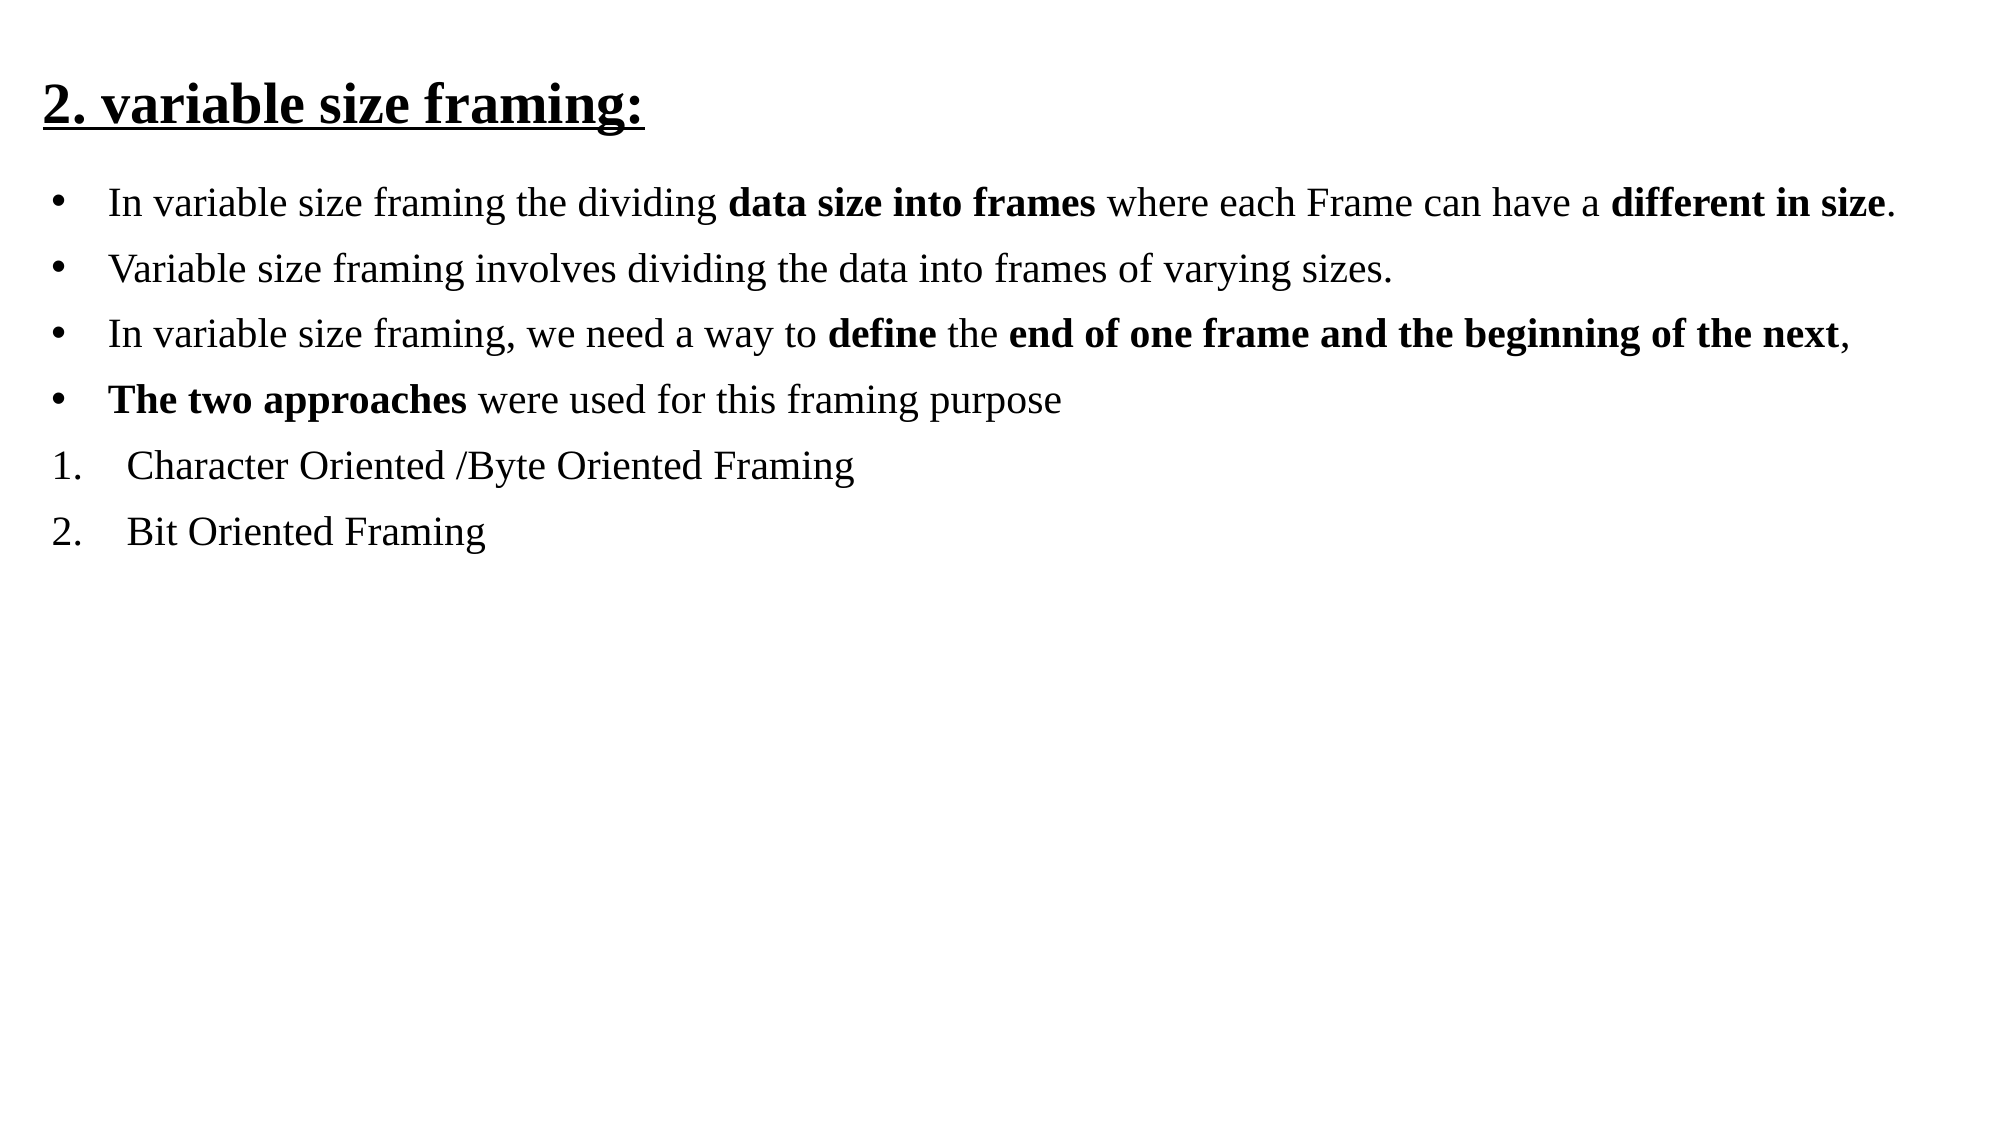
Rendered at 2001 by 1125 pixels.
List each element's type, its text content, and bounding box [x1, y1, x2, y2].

list In variable size framing the dividing data size into frames where each Frame can have a different in size. Variable size framing involves dividing the data into frames of varying sizes. In variable size framing, we need a way to define the end of one frame and the beginning of the next, The two approaches were used for this framing purpose Character Oriented /Byte Oriented Framing Bit Oriented Framing [27, 172, 1957, 1047]
title 2. variable size framing: [27, 59, 1863, 150]
